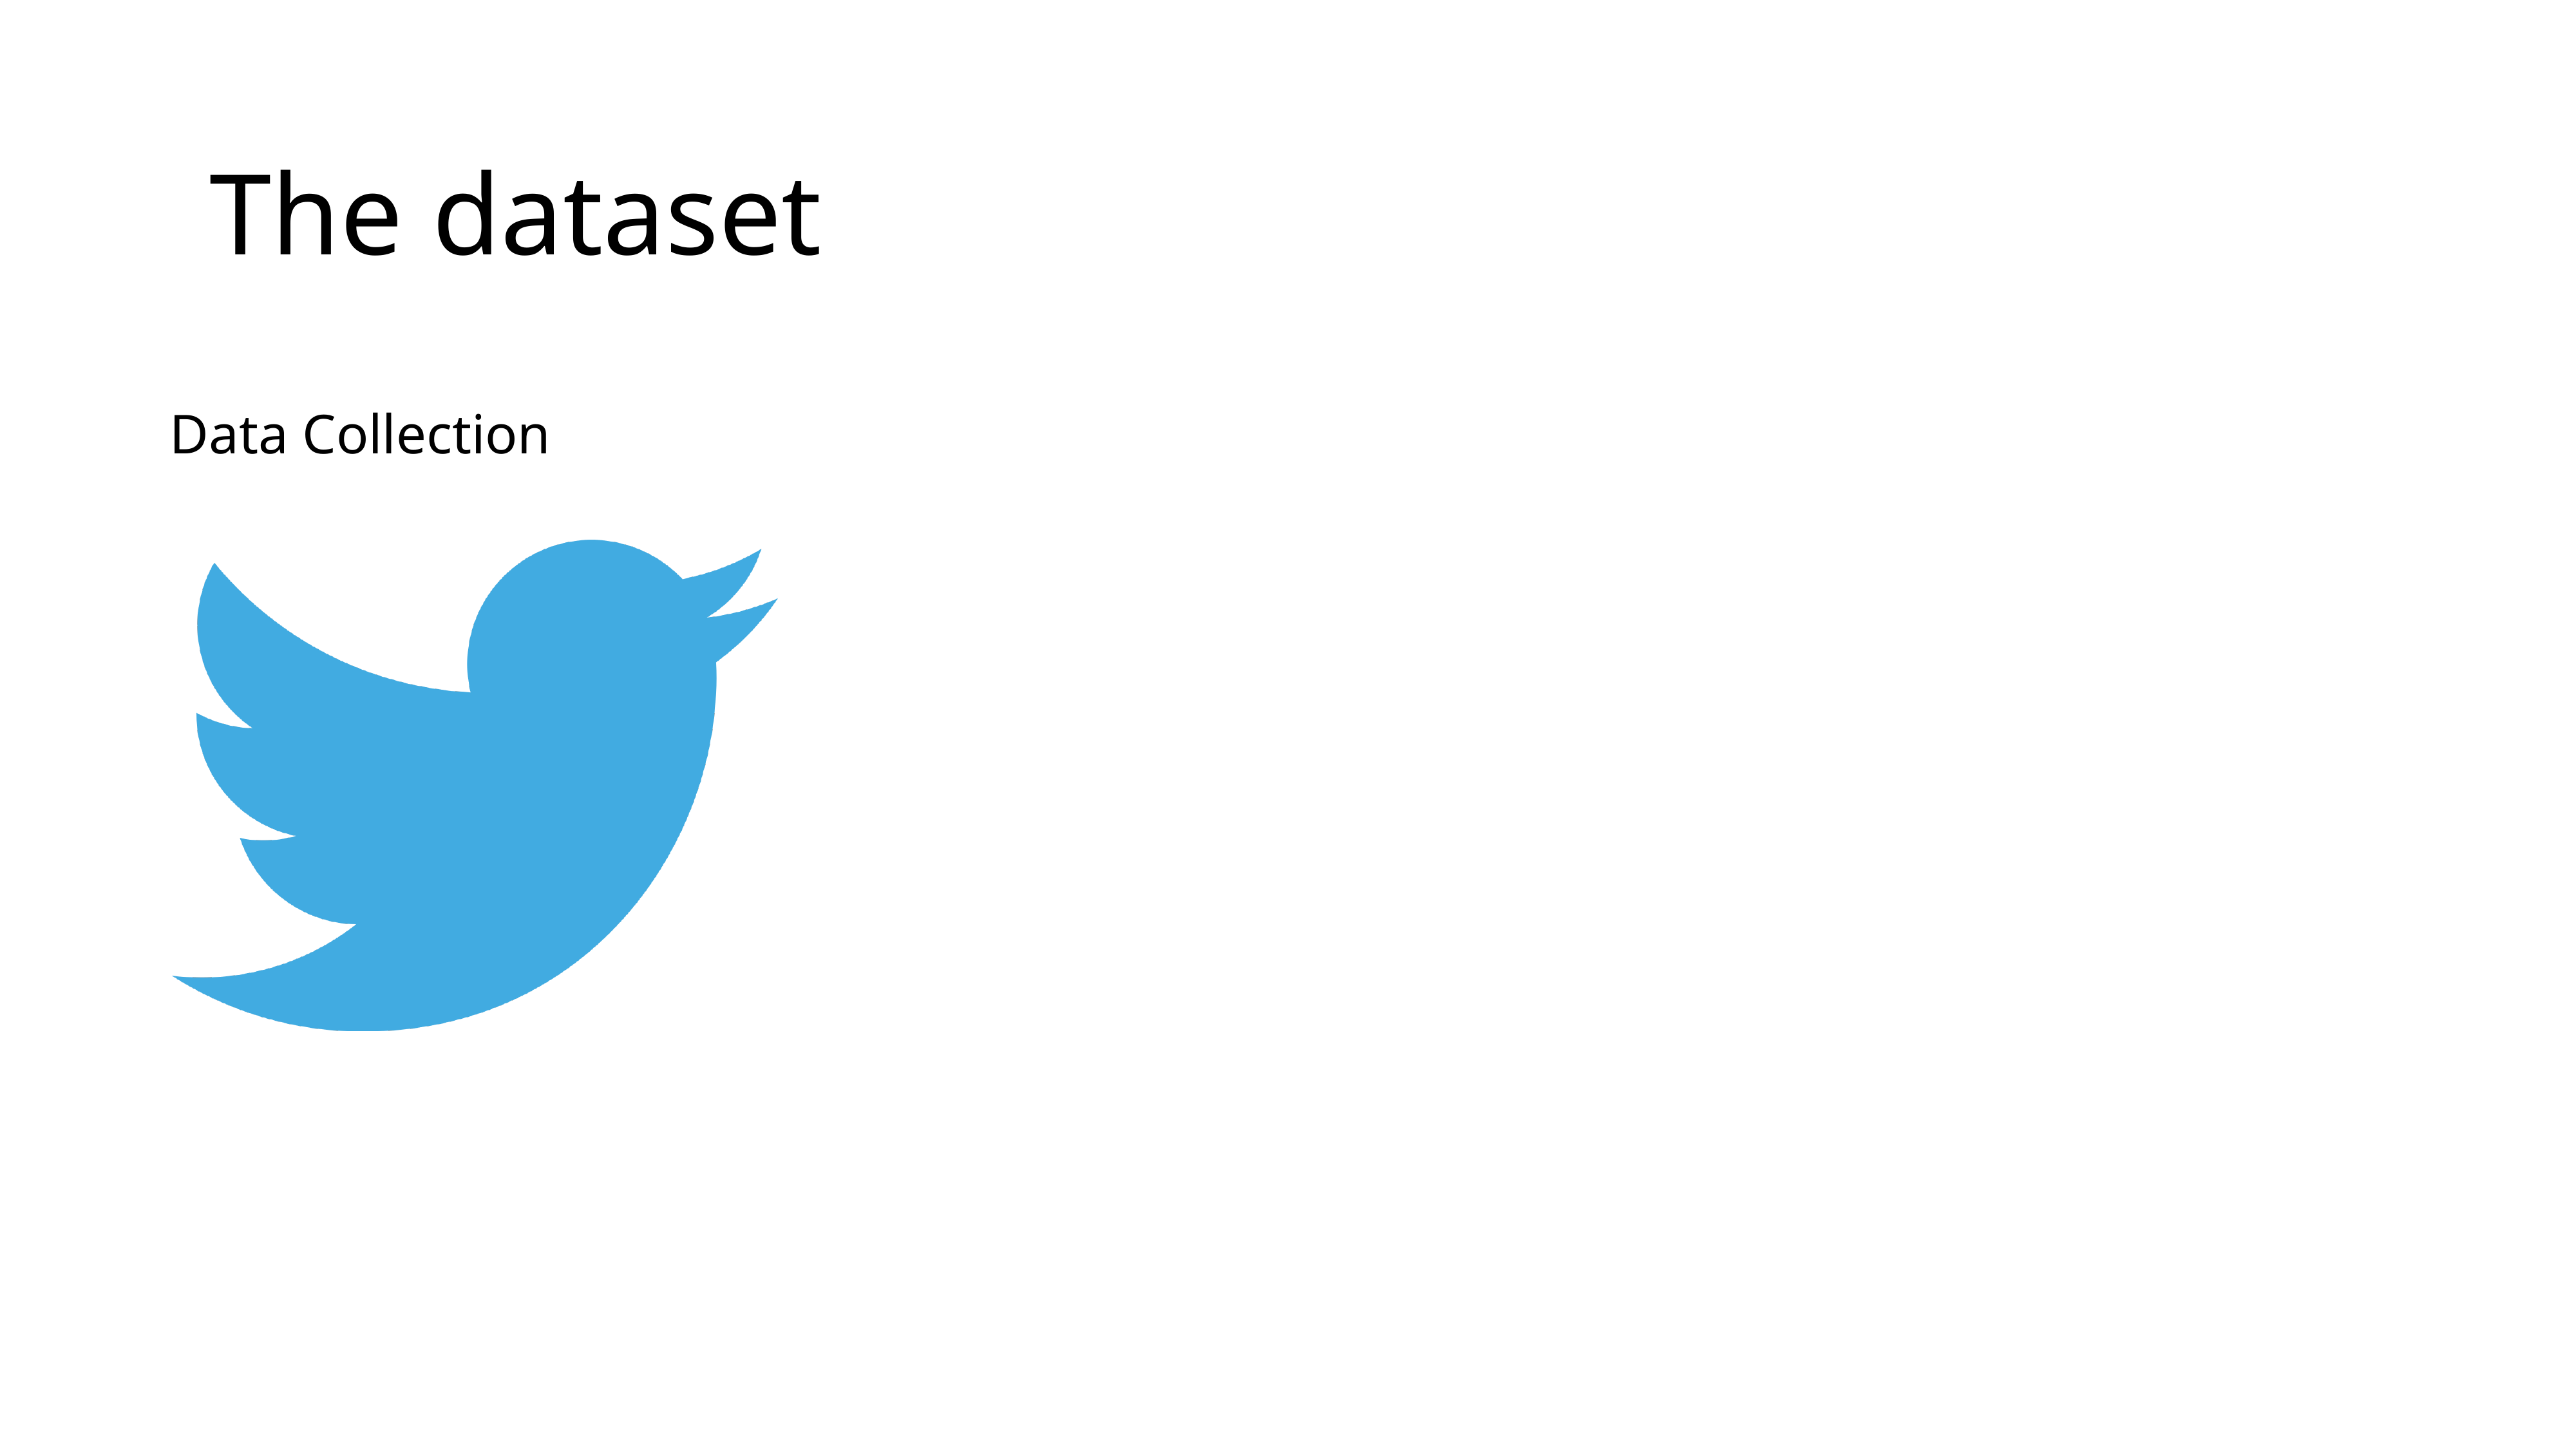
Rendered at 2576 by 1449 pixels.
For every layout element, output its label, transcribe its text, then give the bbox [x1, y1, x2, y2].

picture [172, 539, 778, 1031]
text_box Data Collection [164, 395, 557, 470]
text_box The dataset [204, 0, 2405, 456]
